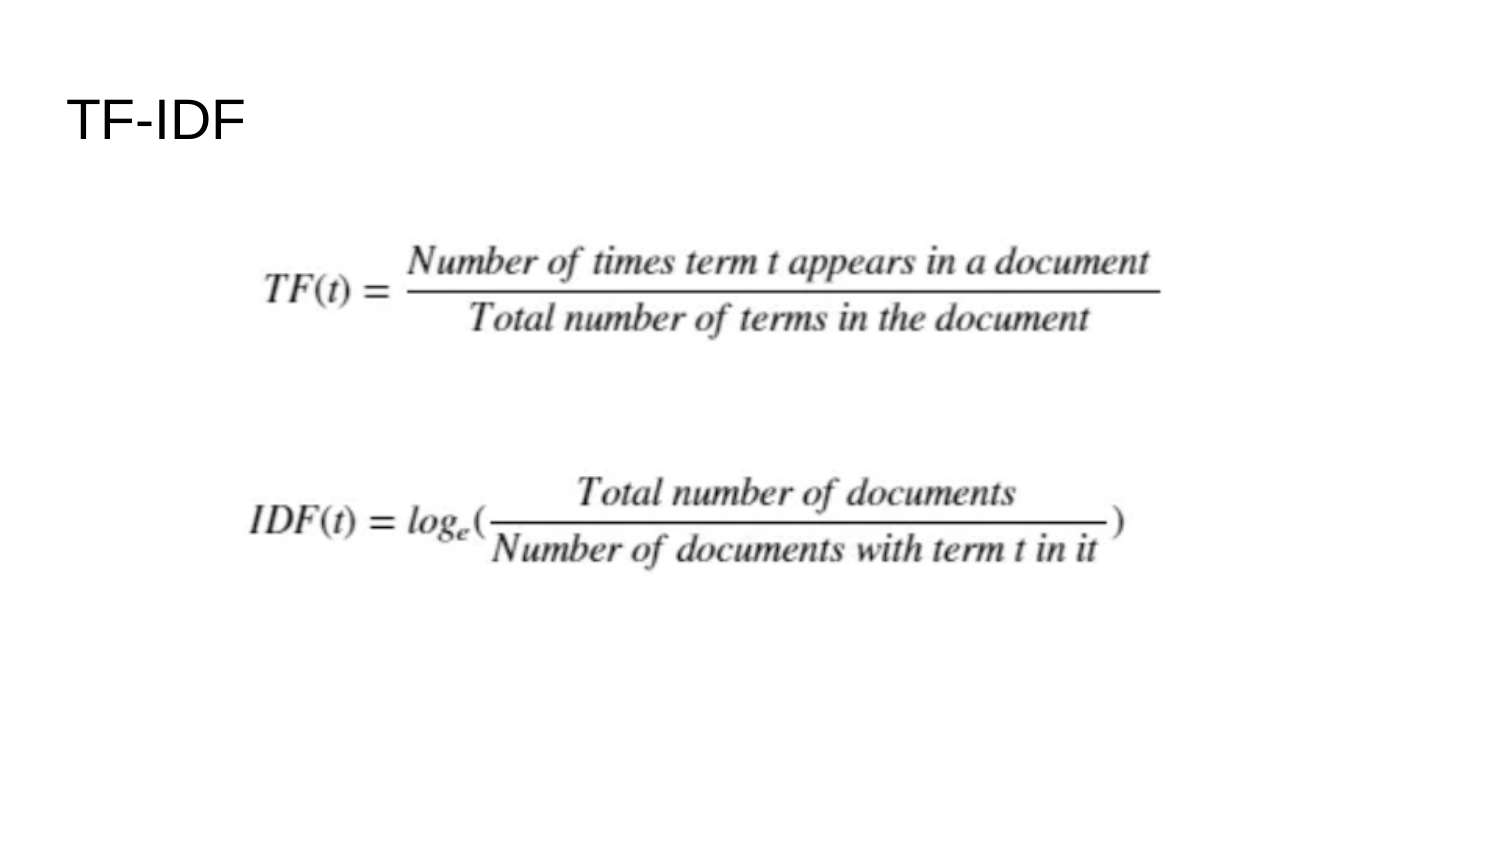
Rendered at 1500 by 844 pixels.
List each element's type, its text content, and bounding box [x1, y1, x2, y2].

title TF-IDF [51, 72, 1449, 167]
picture [50, 165, 1425, 404]
picture [94, 409, 1469, 648]
